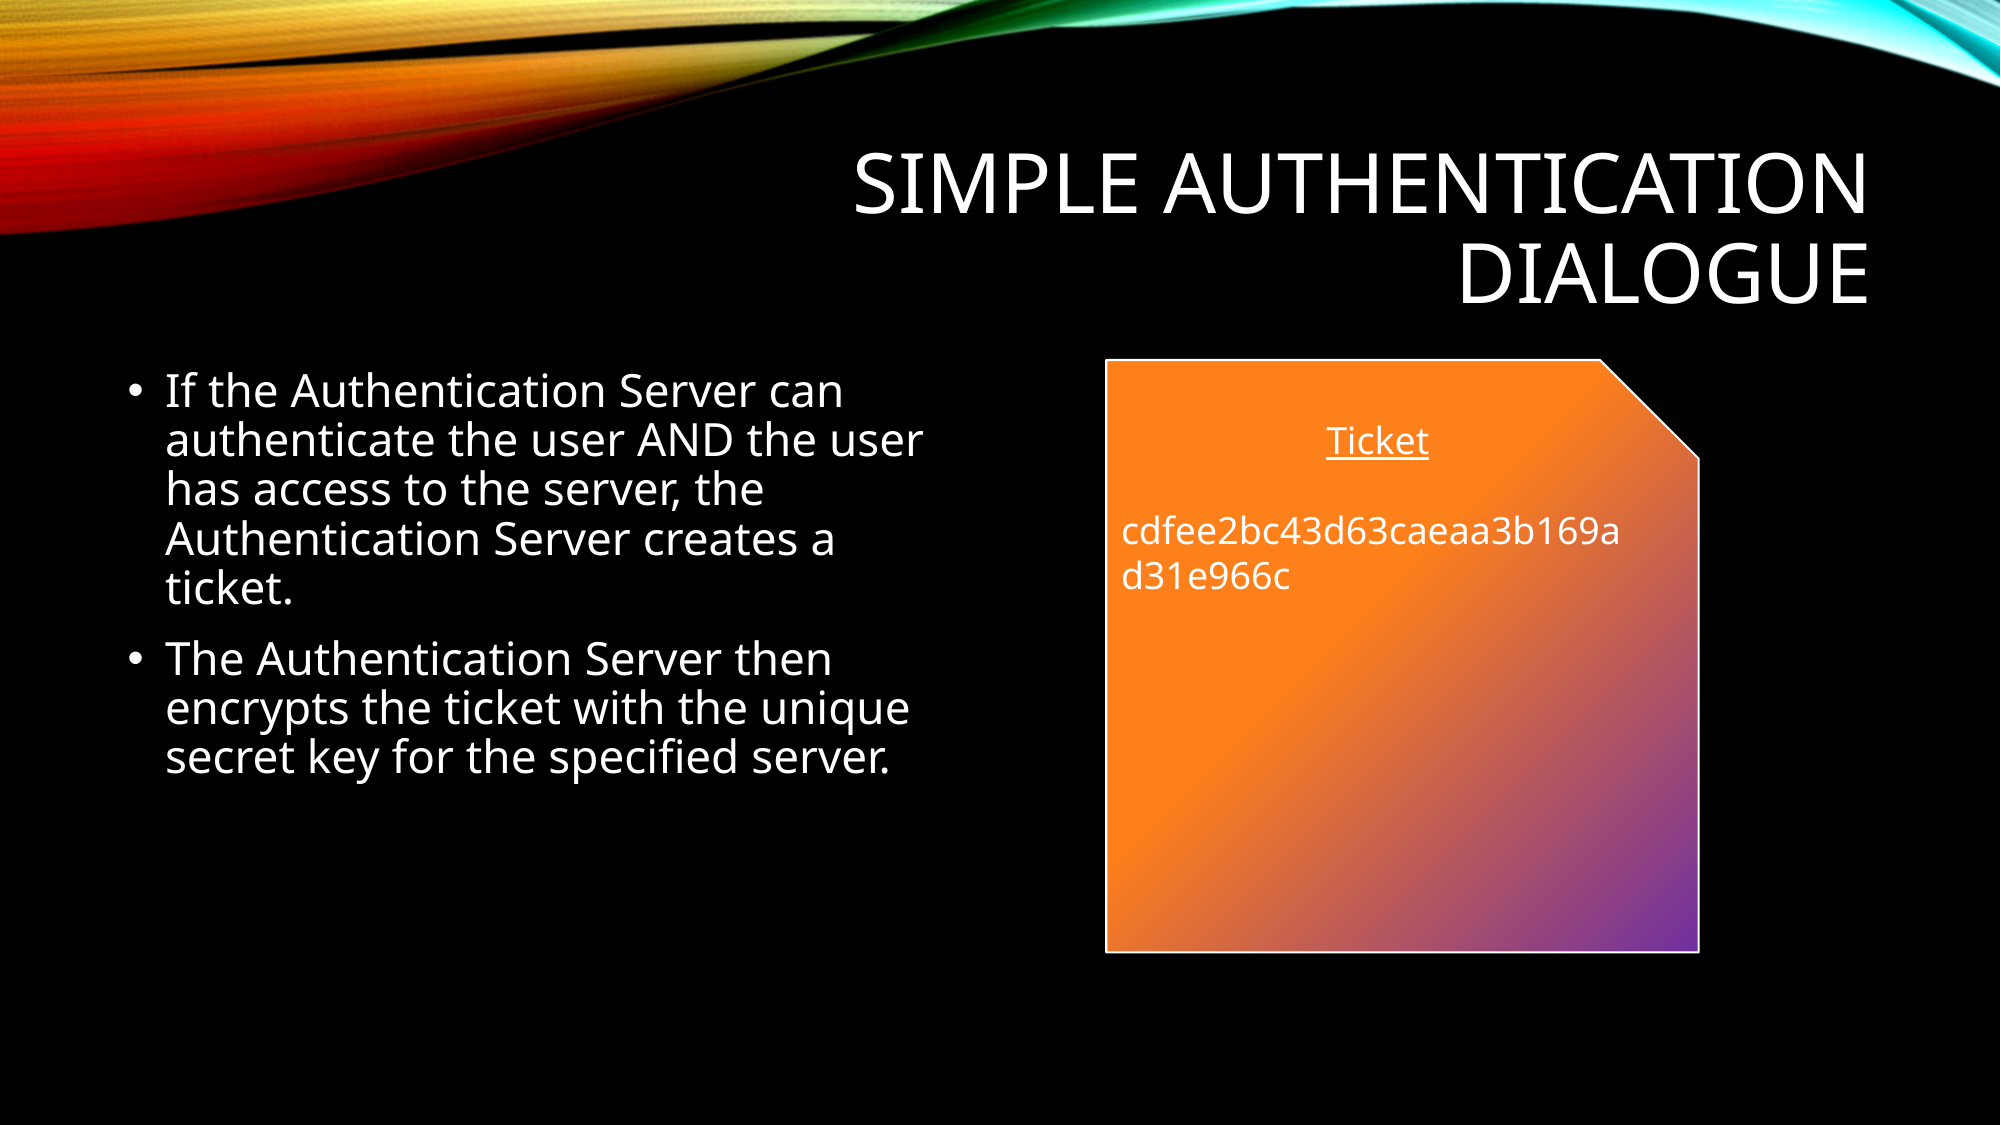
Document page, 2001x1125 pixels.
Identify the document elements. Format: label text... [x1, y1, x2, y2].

list If the Authentication Server can authenticate the user AND the user has access to the server, the Authentication Server creates a ticket. The Authentication Server then encrypts the ticket with the unique secret key for the specified server. [112, 360, 988, 1021]
text_box Ticket cdfee2bc43d63caeaa3b169ad31e966c [1105, 358, 1700, 954]
picture [0, 0, 2000, 237]
title Simple authentication dialogue [474, 125, 1888, 338]
